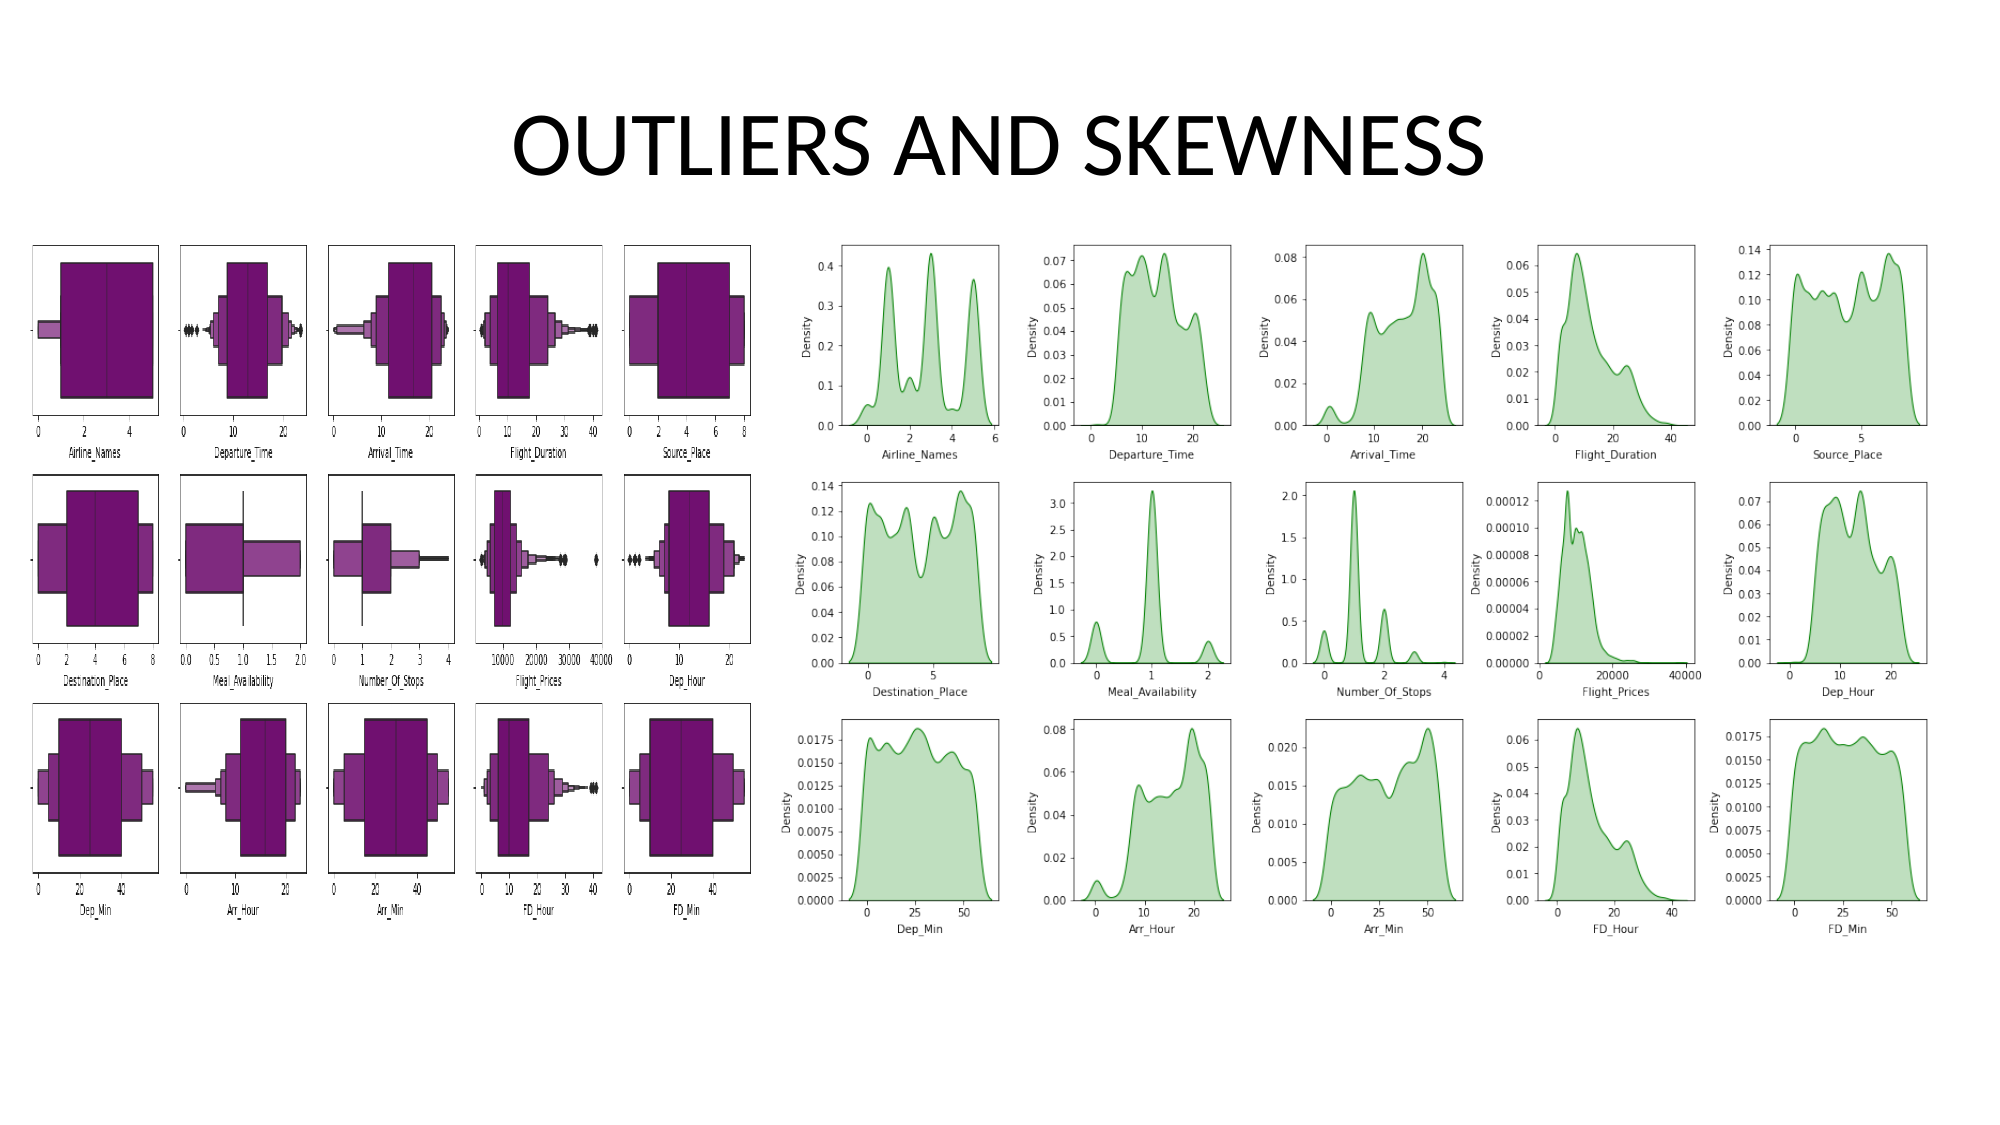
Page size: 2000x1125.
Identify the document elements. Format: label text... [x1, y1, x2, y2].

title OUTLIERS AND SKEWNESS [99, 45, 1900, 233]
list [774, 237, 1933, 943]
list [24, 237, 754, 928]
